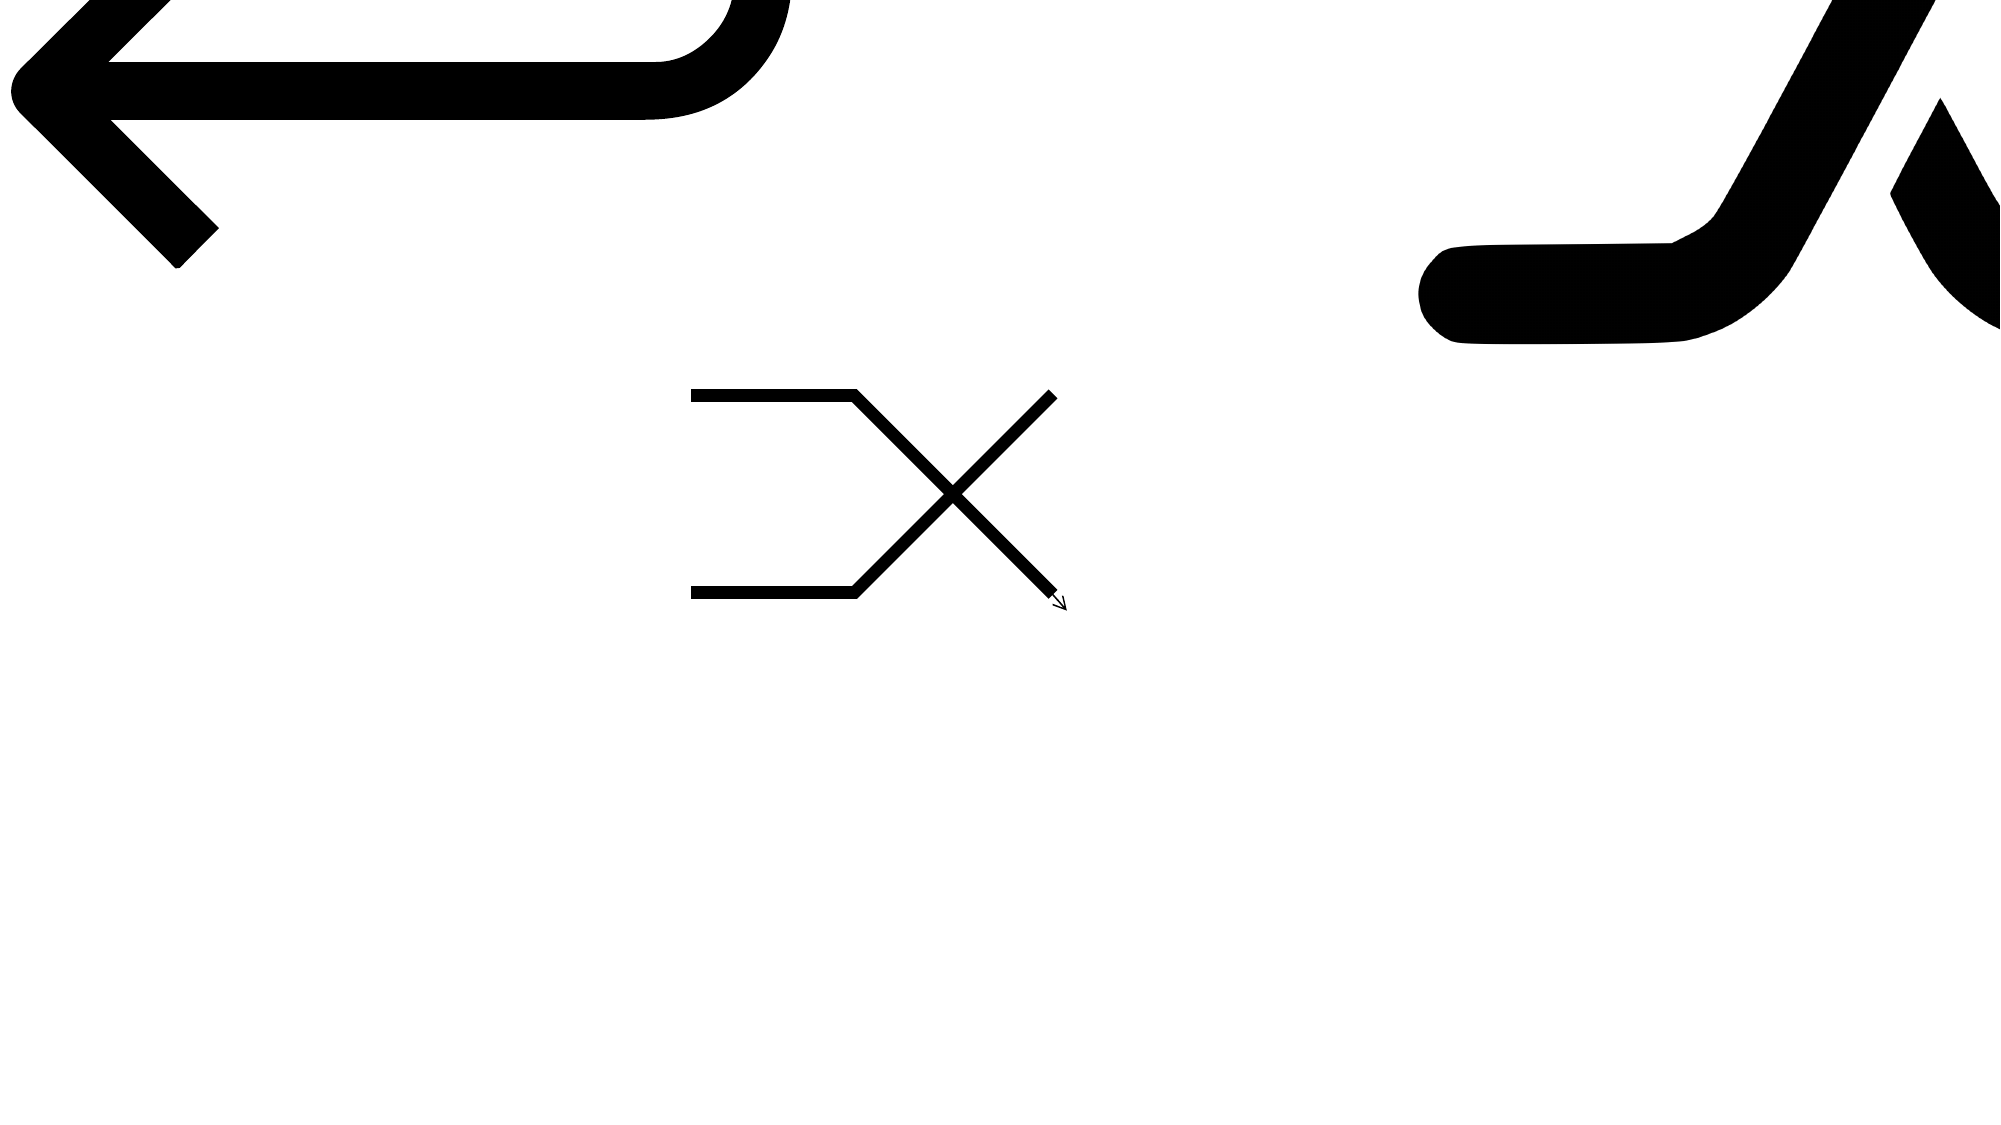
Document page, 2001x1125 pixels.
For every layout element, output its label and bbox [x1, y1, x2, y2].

picture [1368, 0, 2000, 578]
text_box [1008, 543, 1067, 611]
text_box [11, 0, 791, 269]
